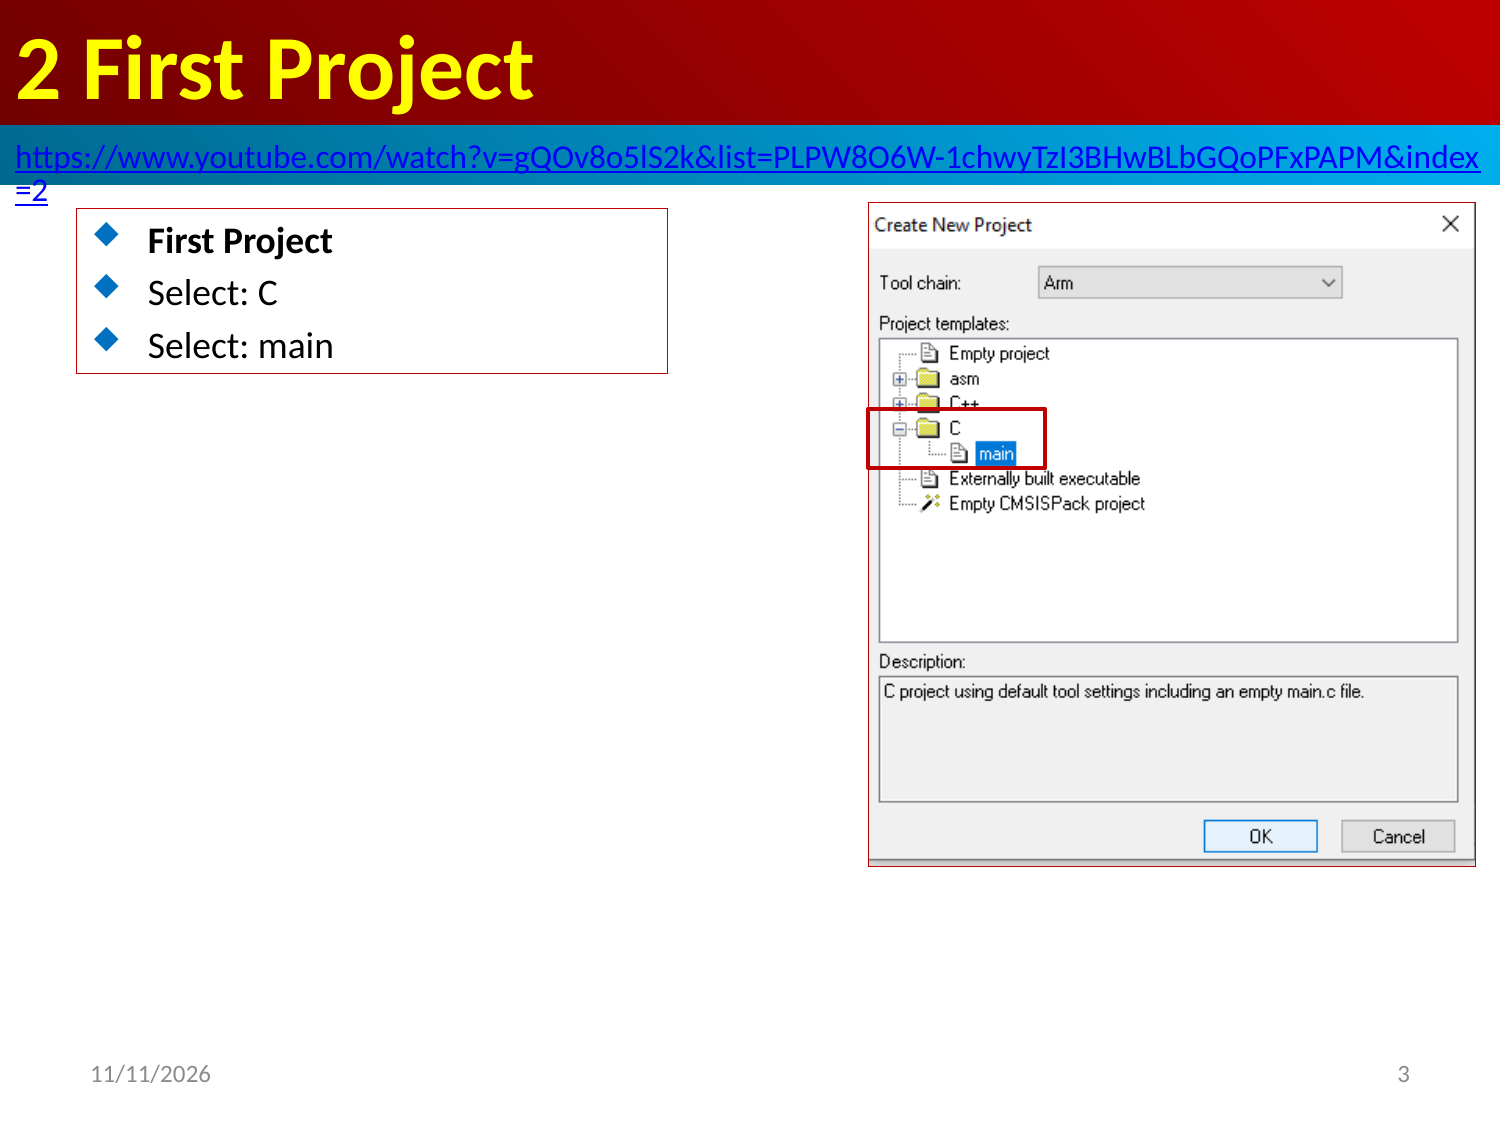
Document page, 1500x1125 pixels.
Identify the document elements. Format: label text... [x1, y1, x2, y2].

title 2 First Project [0, 0, 1500, 125]
text_box https://www.youtube.com/watch?v=gQOv8o5lS2k&list=PLPW8O6W-1chwyTzI3BHwBLbGQoPFxPAPM&index=2 [0, 125, 1500, 185]
slide_number 3 [1074, 1042, 1425, 1103]
picture [867, 202, 1477, 868]
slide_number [75, 1042, 425, 1103]
subtitle First Project Select: C Select: main [76, 208, 668, 374]
